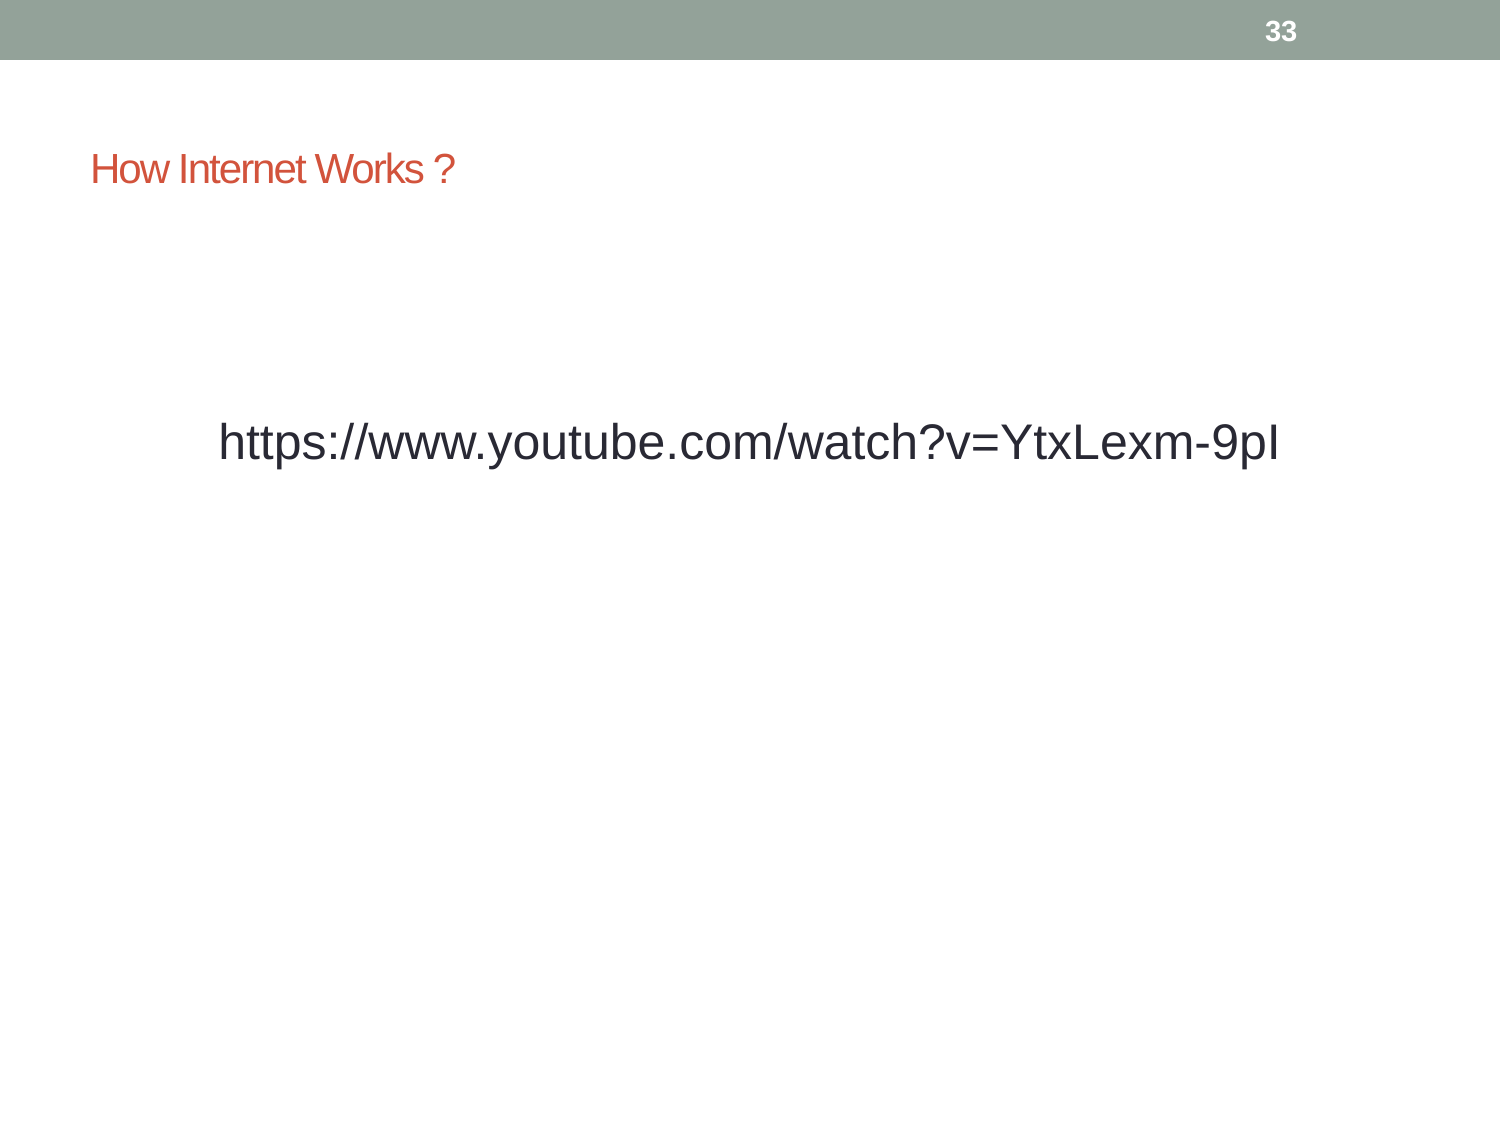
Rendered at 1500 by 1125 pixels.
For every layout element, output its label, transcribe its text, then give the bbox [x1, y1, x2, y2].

slide_number 33 [1250, 3, 1425, 57]
title How Internet Works ? [75, 87, 1425, 250]
list https://www.youtube.com/watch?v=YtxLexm-9pI [75, 262, 1425, 1063]
